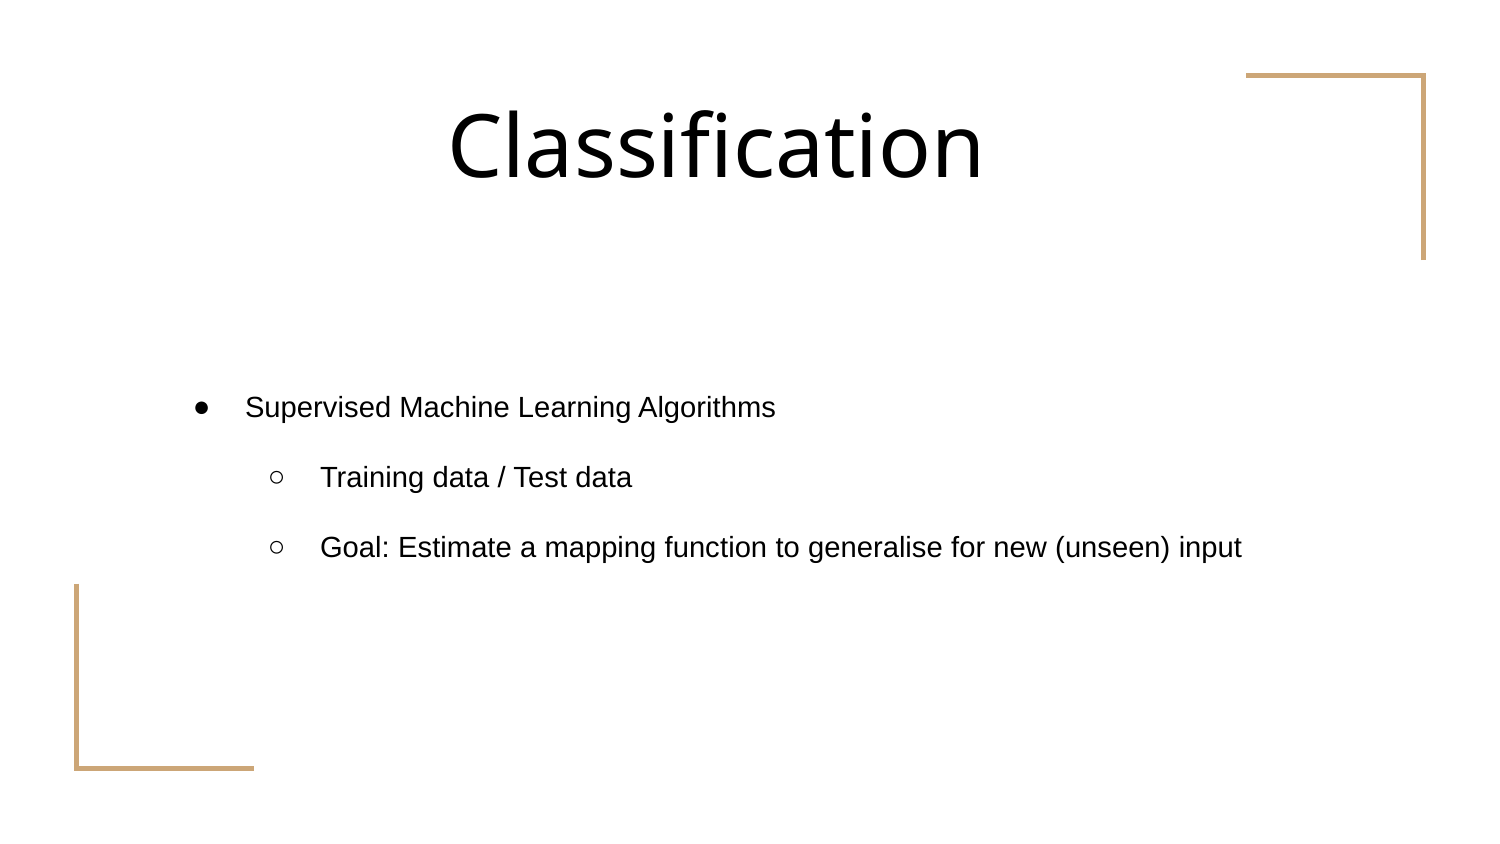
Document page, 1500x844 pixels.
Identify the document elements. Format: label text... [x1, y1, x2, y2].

text_box Supervised Machine Learning Algorithms Training data / Test data Goal: Estimate a mapping function to generalise for new (unseen) input [155, 230, 1383, 723]
title Classification [385, 93, 1047, 191]
